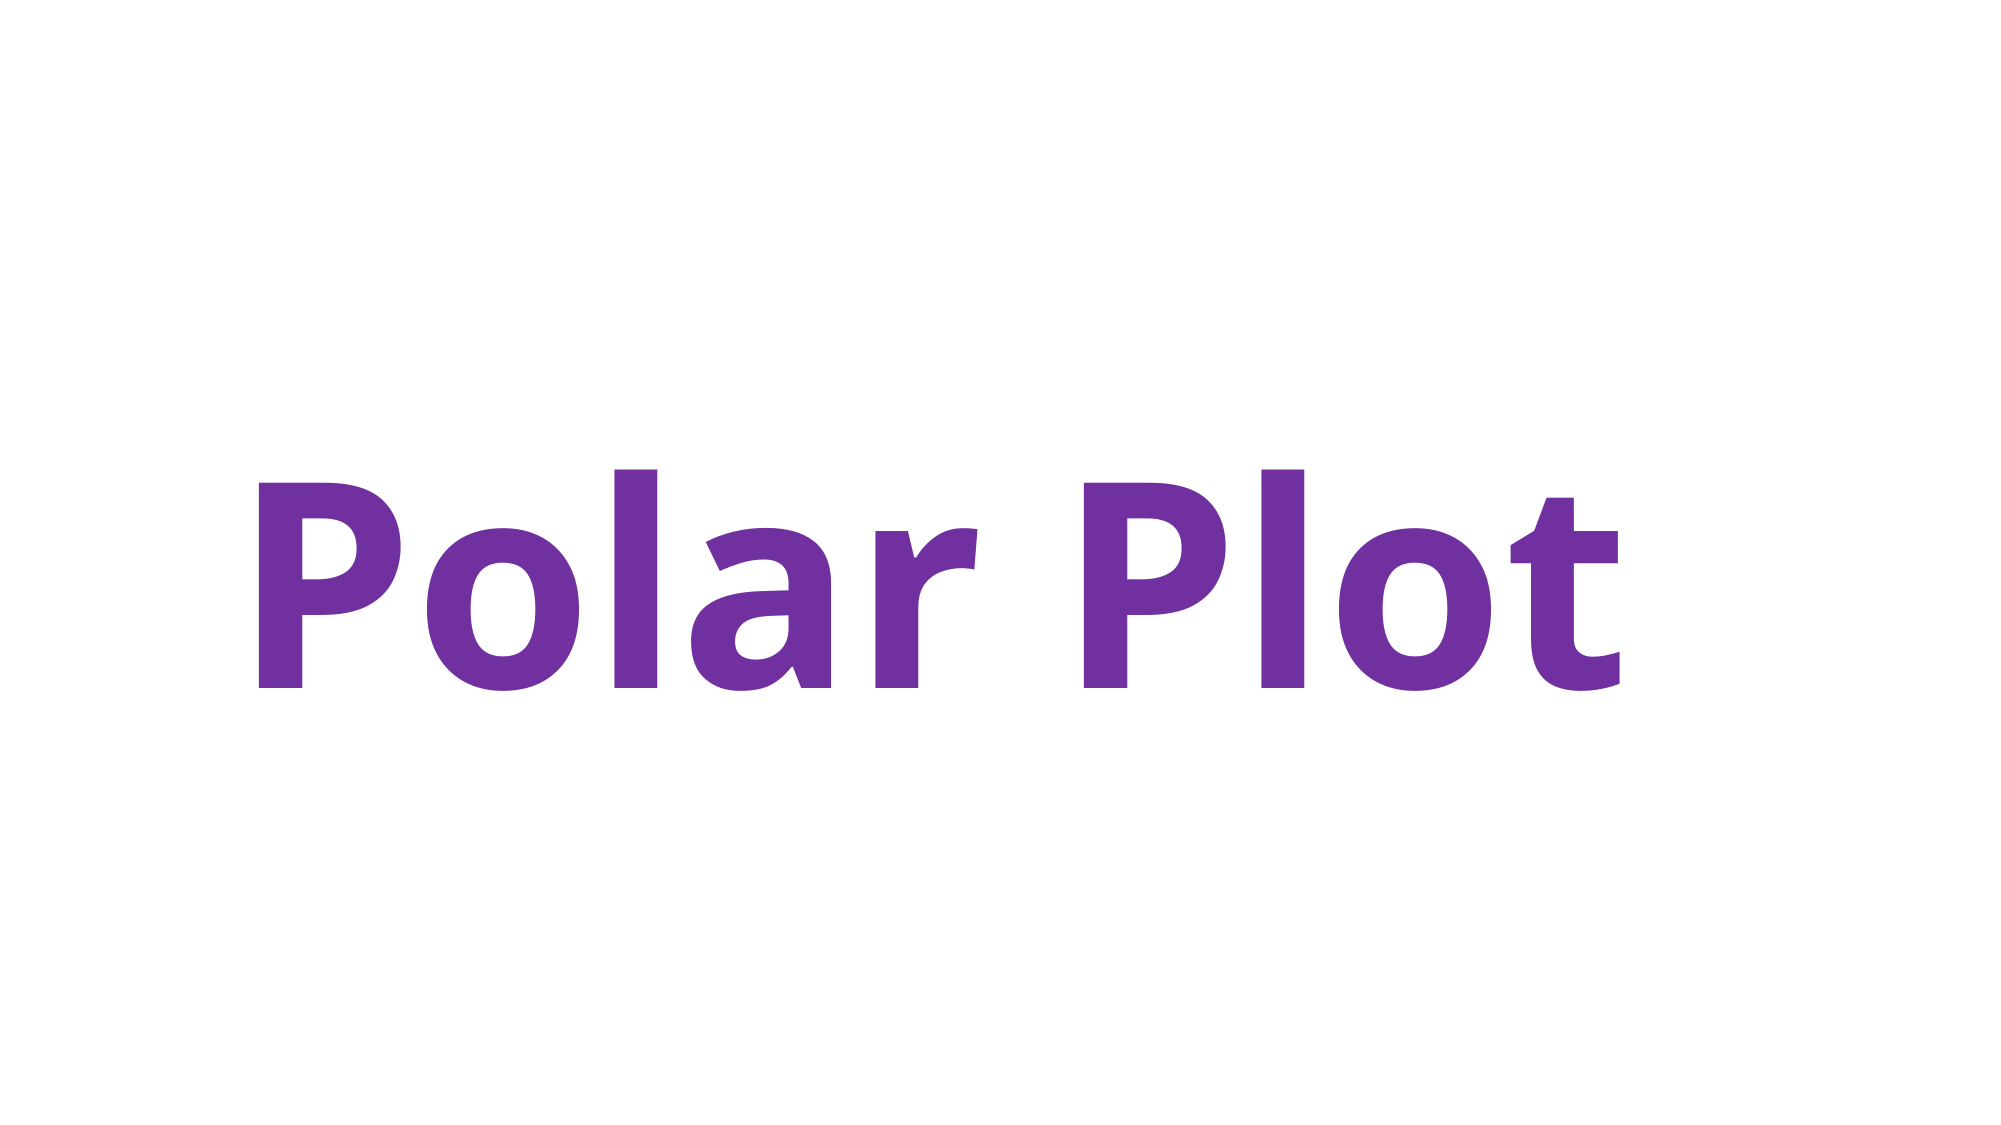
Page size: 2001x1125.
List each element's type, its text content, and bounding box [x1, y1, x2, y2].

title Polar Plot [181, 366, 1682, 759]
